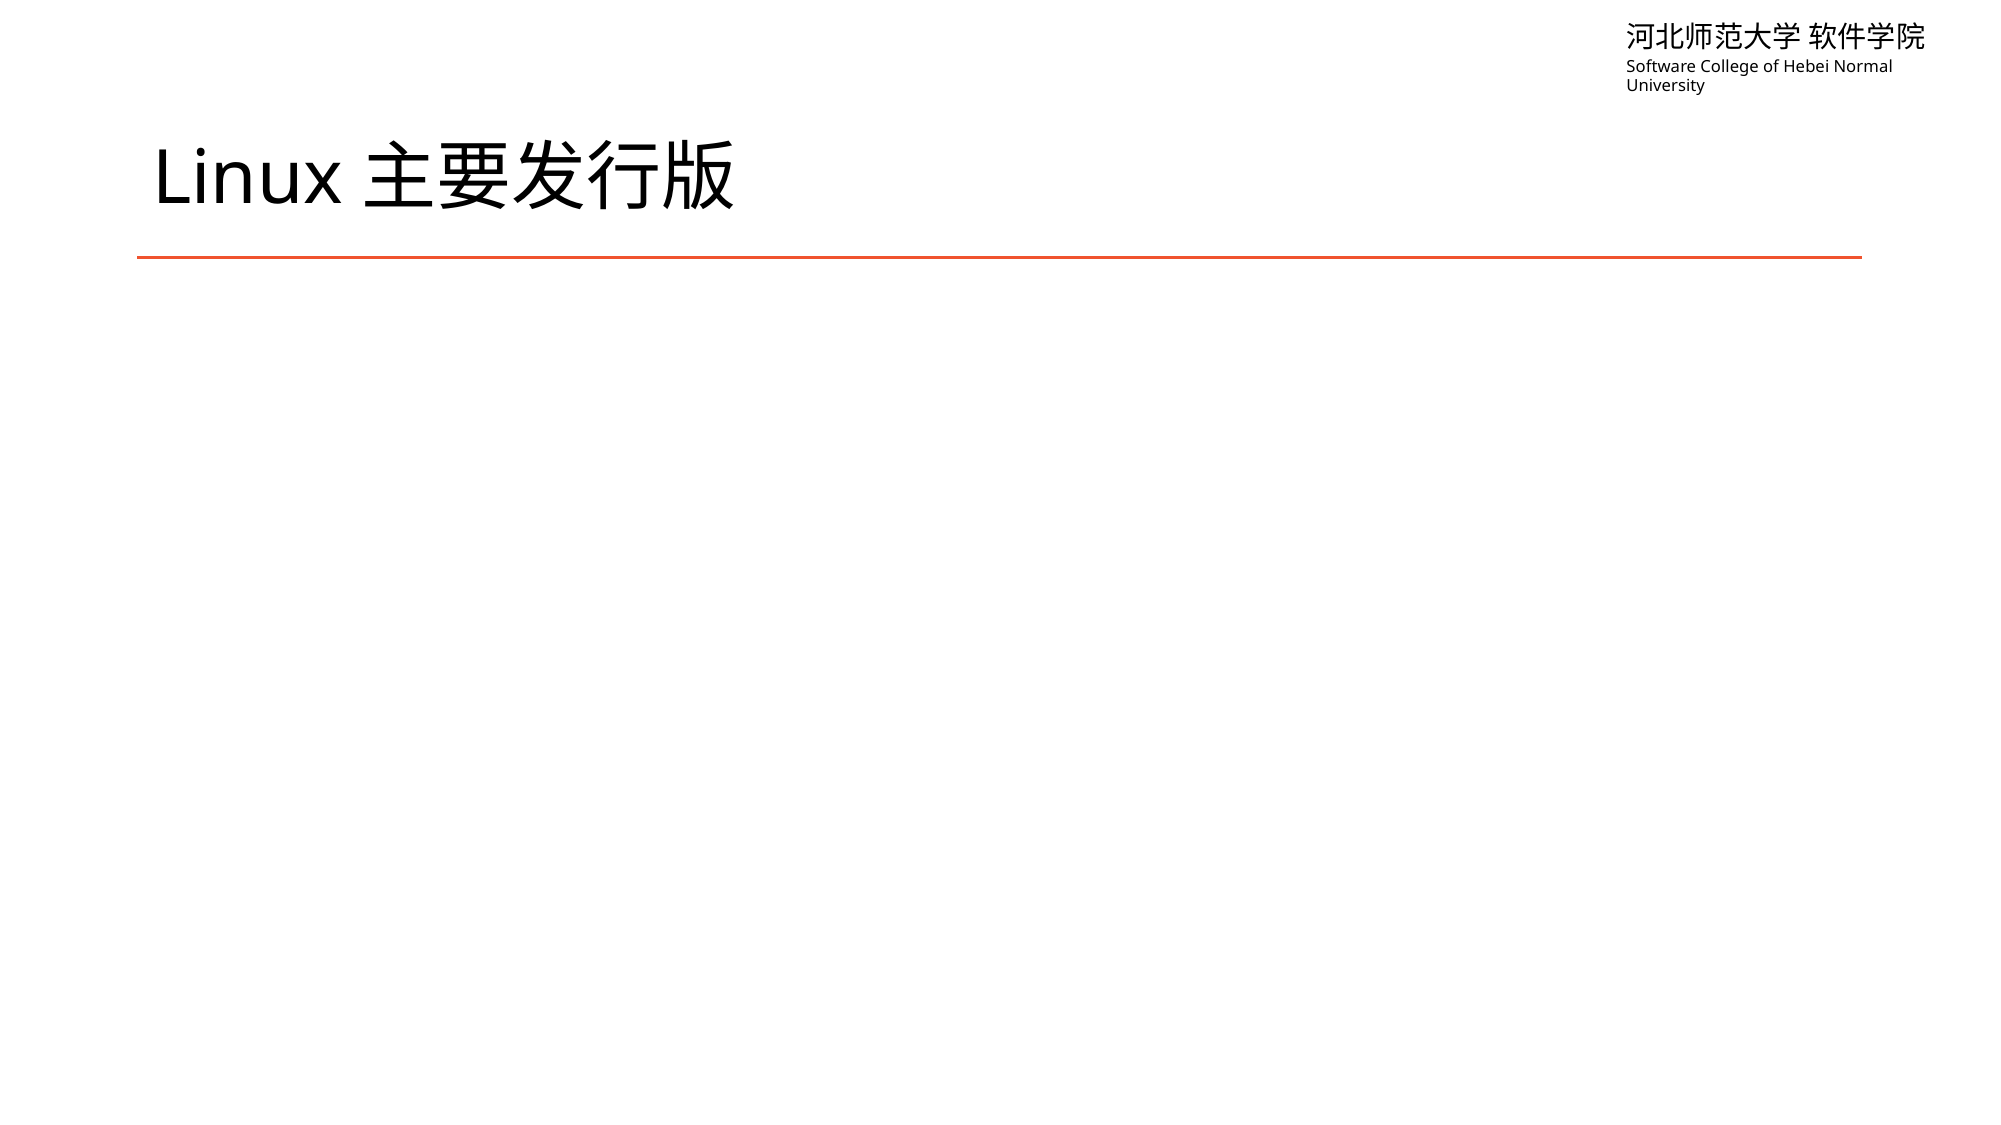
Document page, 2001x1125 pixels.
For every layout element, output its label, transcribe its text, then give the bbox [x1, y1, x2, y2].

title Linux主要发行版 [137, 120, 1863, 237]
